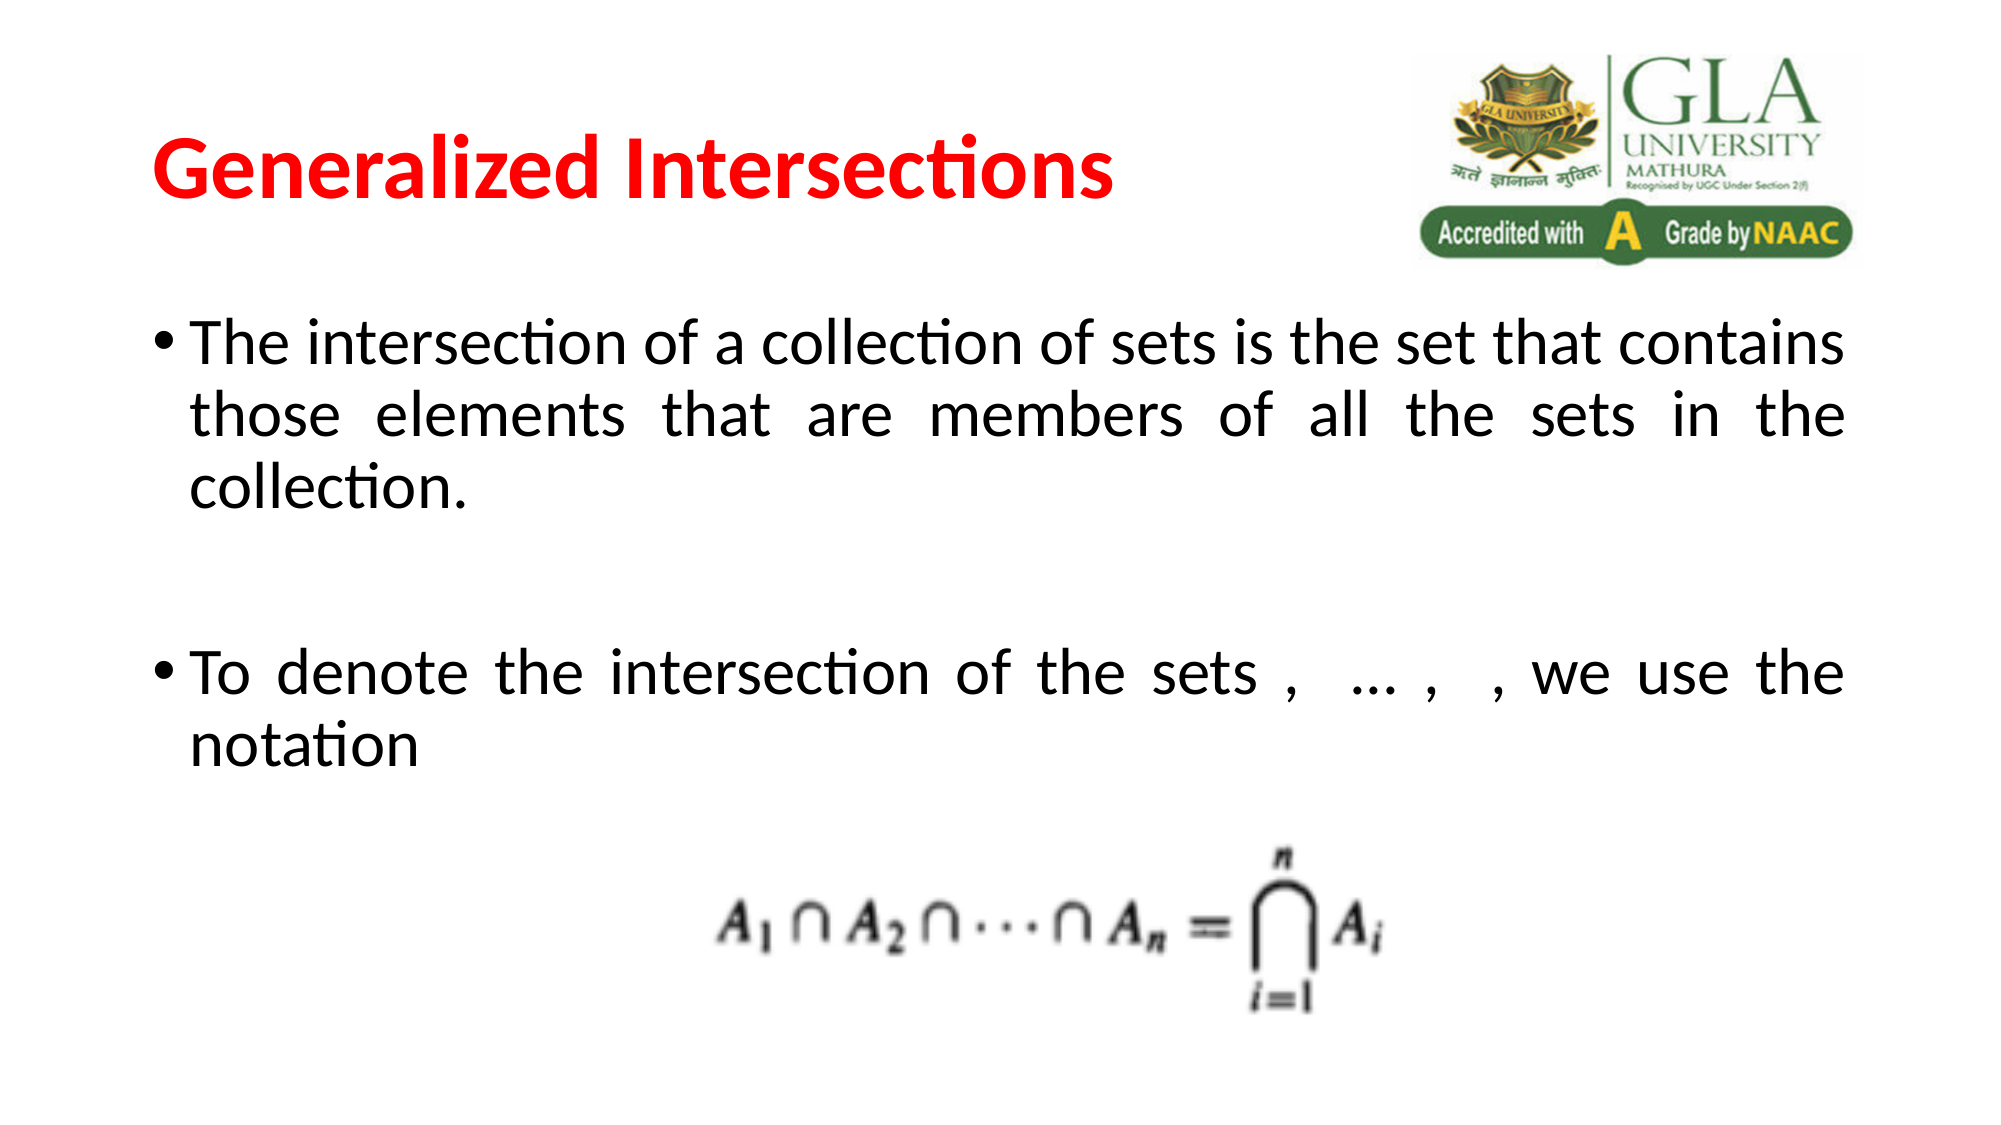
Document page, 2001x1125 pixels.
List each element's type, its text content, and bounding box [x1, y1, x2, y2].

title Generalized Intersections [137, 59, 1863, 278]
picture [669, 807, 1410, 1066]
picture [1412, 54, 1863, 59]
